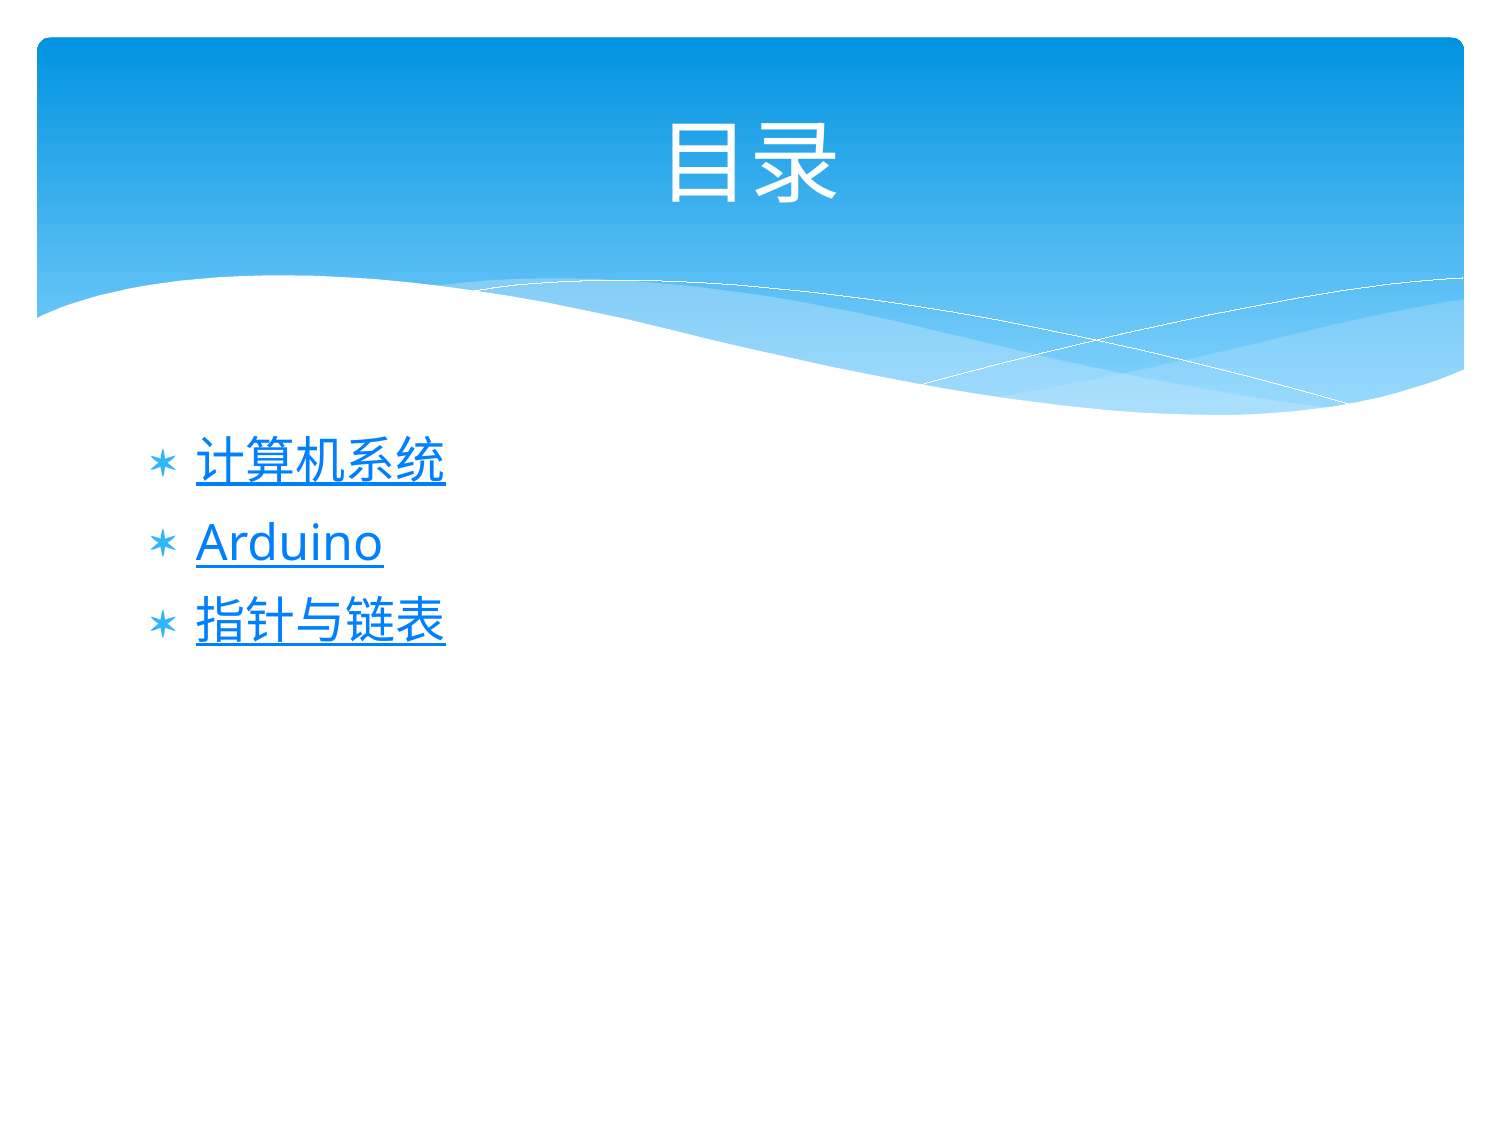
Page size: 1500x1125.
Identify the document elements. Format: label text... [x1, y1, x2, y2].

title 目录 [75, 55, 1425, 261]
list 计算机系统 Arduino 指针与链表 [135, 420, 1352, 987]
